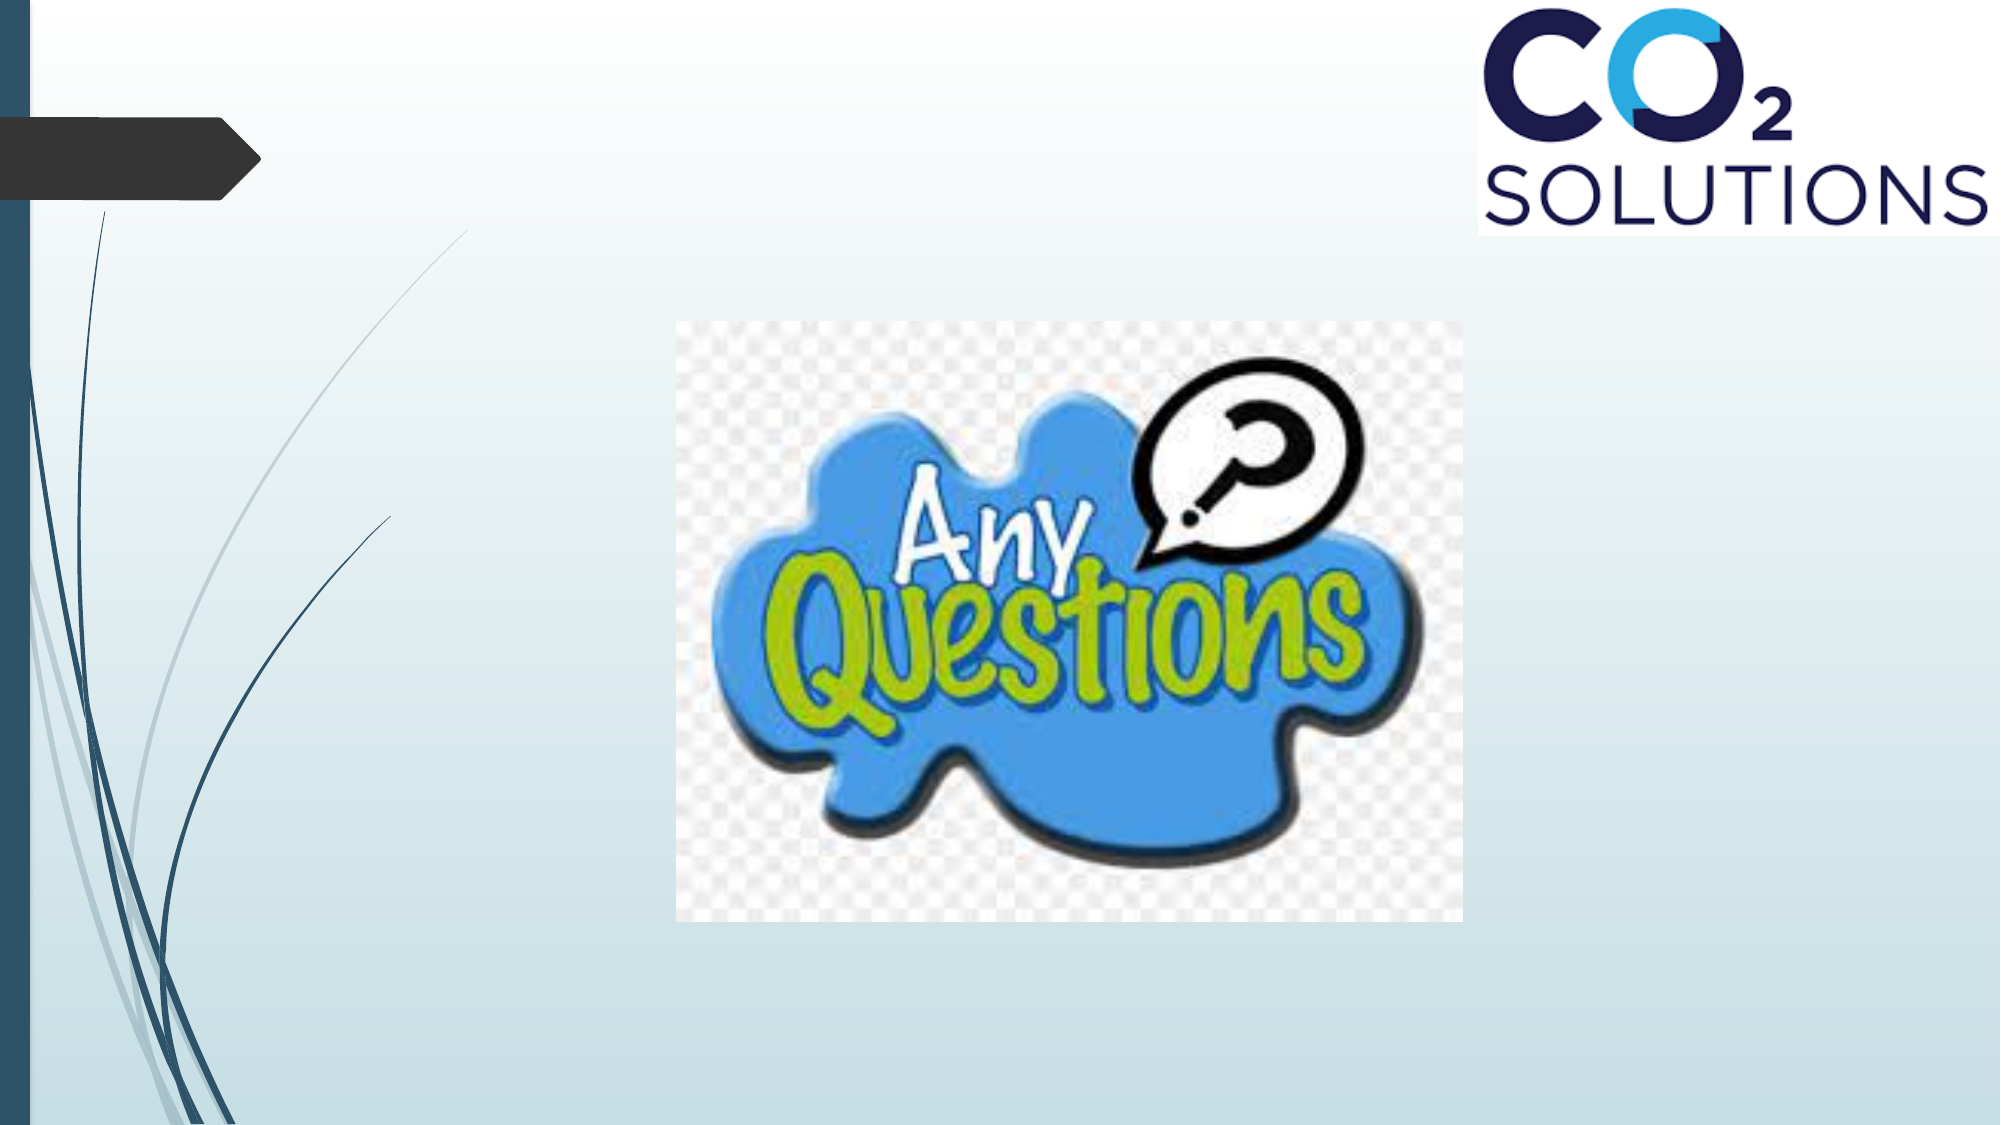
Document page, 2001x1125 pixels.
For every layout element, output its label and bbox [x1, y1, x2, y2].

list [1477, 0, 2000, 237]
picture [675, 320, 1464, 922]
